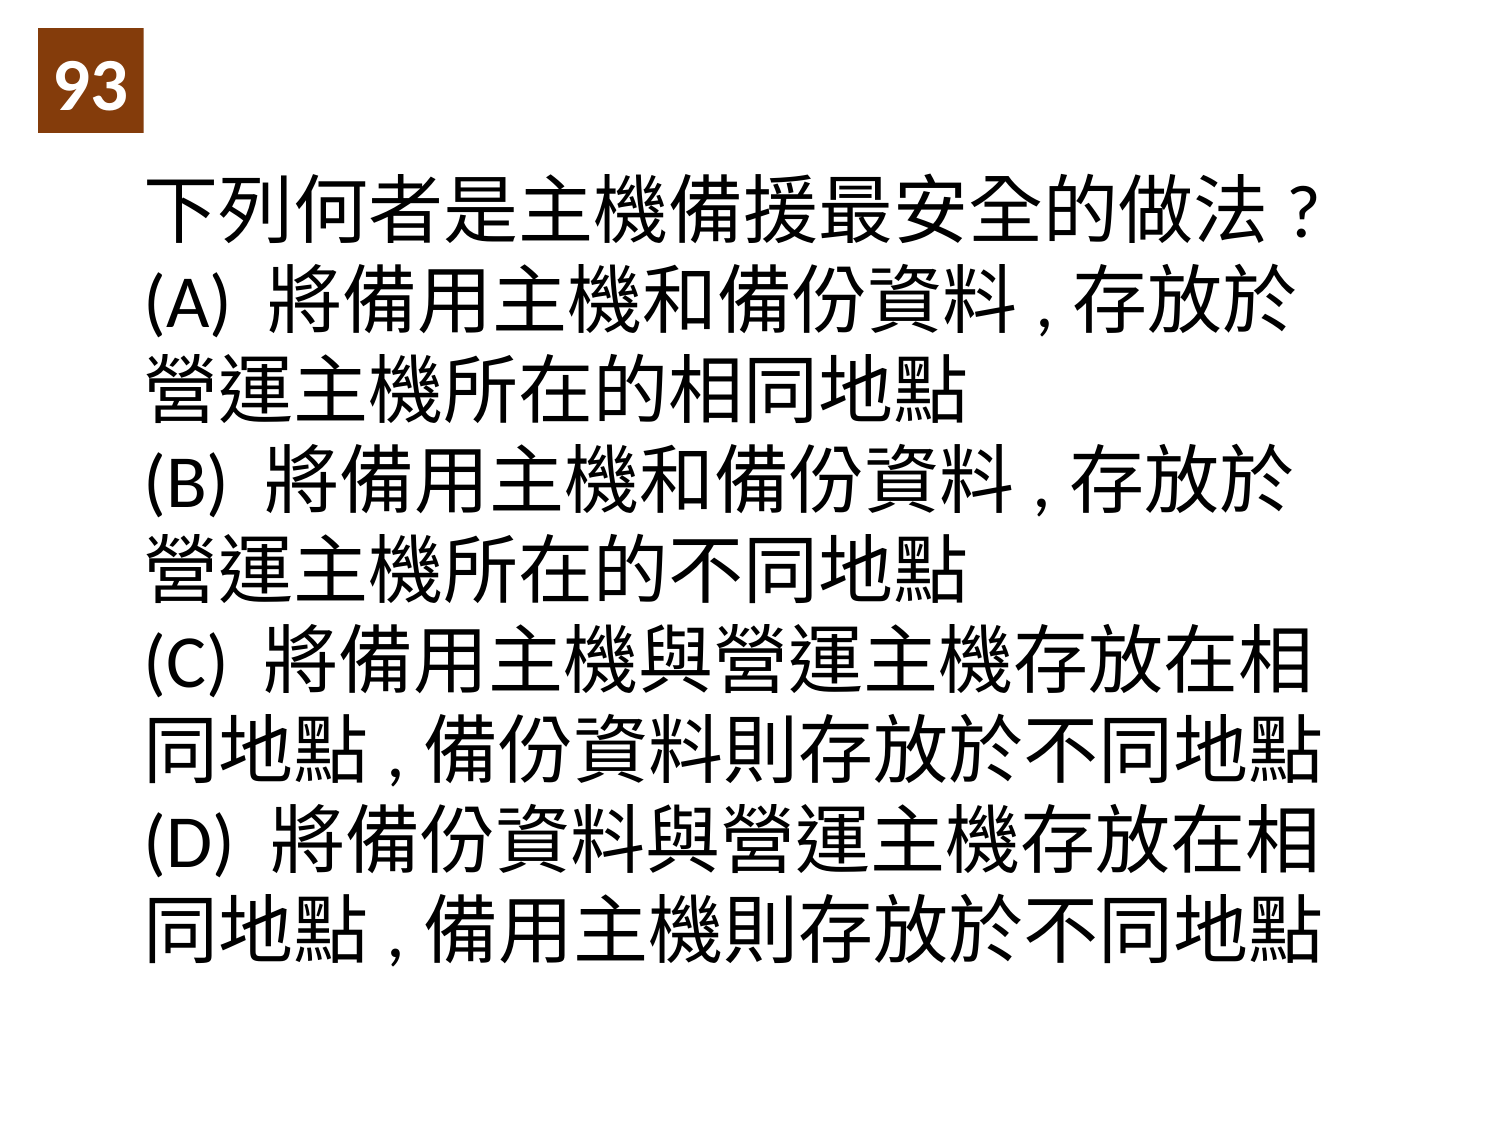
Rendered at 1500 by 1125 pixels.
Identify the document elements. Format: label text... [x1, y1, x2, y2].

text_box 93 [38, 28, 144, 133]
text_box 下列何者是主機備援最安全的做法? (A) 將備用主機和備份資料,存放於營運主機所在的相同地點 (B) 將備用主機和備份資料,存放於營運主機所在的不同地點 (C) 將備用主機與營運主機存放在相同地點,備份資料則存放於不同地點 (D) 將備份資料與營運主機存放在相同地點,備用主機則存放於不同地點 [128, 155, 1372, 980]
